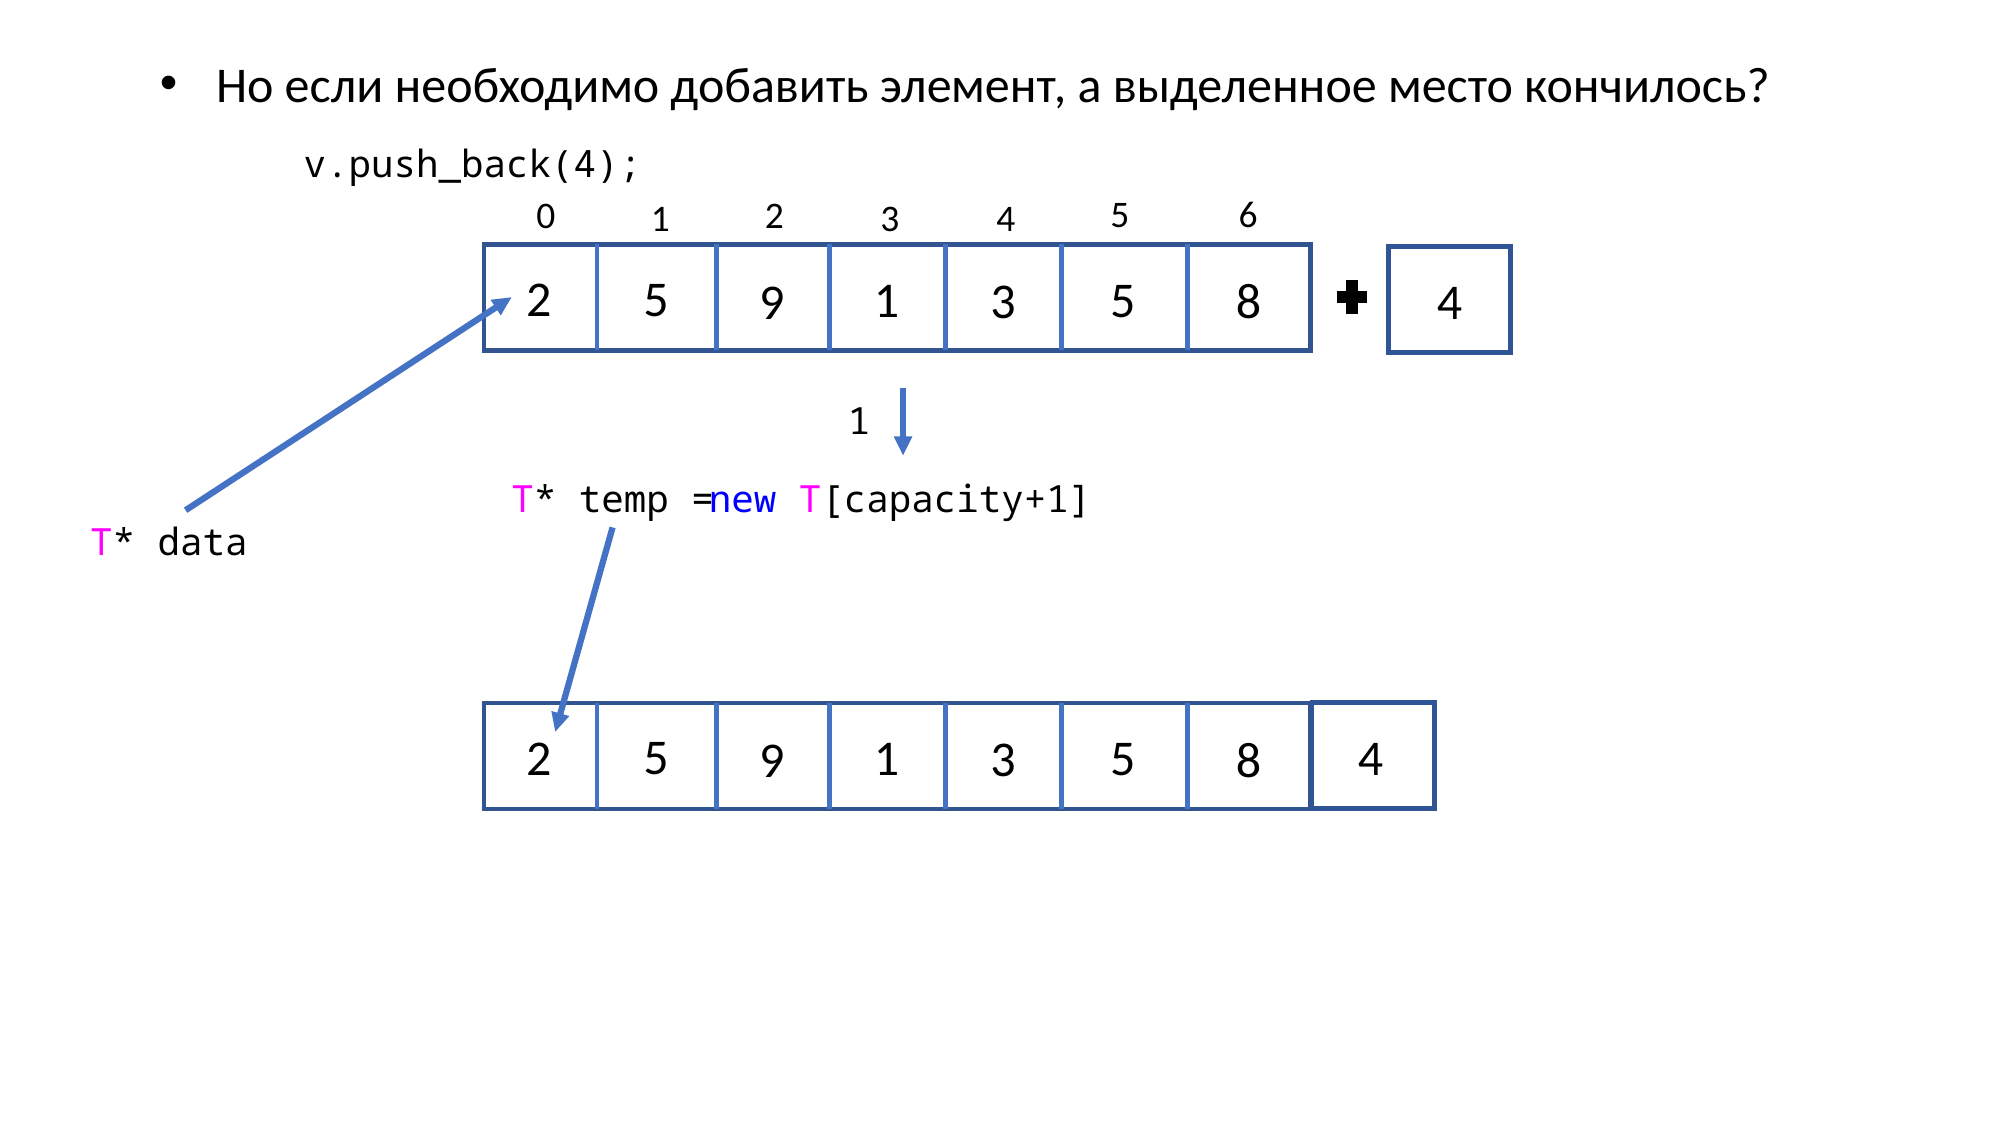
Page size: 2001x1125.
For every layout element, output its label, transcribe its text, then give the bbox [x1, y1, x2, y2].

text_box 3 [865, 186, 915, 246]
text_box [483, 702, 1312, 810]
text_box 2 [749, 183, 799, 244]
text_box 6 [1223, 182, 1273, 243]
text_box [185, 297, 512, 511]
text_box 3 [975, 260, 1030, 336]
text_box 9 [744, 720, 799, 796]
text_box 5 [628, 717, 683, 793]
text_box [555, 528, 613, 732]
text_box T* temp = [496, 467, 729, 528]
text_box [483, 243, 1312, 351]
text_box 5 [1095, 182, 1145, 243]
text_box T* data [75, 510, 263, 570]
text_box 1 [636, 186, 685, 246]
text_box 4 [1343, 718, 1398, 794]
text_box 8 [1221, 261, 1276, 336]
text_box 3 [975, 719, 1030, 795]
text_box new T[capacity+1] [694, 468, 1107, 528]
text_box 4 [981, 186, 1031, 246]
text_box 5 [1095, 259, 1150, 335]
text_box 2 [511, 259, 566, 335]
text_box v.push_back(4); [288, 133, 656, 193]
text_box 1 [859, 718, 914, 794]
text_box 4 [1387, 246, 1512, 354]
text_box 5 [628, 258, 683, 334]
text_box 1 [833, 389, 886, 450]
text_box 1 [859, 259, 914, 335]
text_box 0 [521, 193, 571, 244]
text_box [1337, 281, 1367, 314]
text_box 8 [1221, 719, 1276, 795]
text_box Но если необходимо добавить элемент, а выделенное место кончилось? [145, 45, 1912, 121]
text_box 5 [1095, 718, 1150, 794]
text_box 9 [744, 261, 799, 337]
text_box [1311, 701, 1435, 809]
text_box 2 [511, 718, 566, 793]
